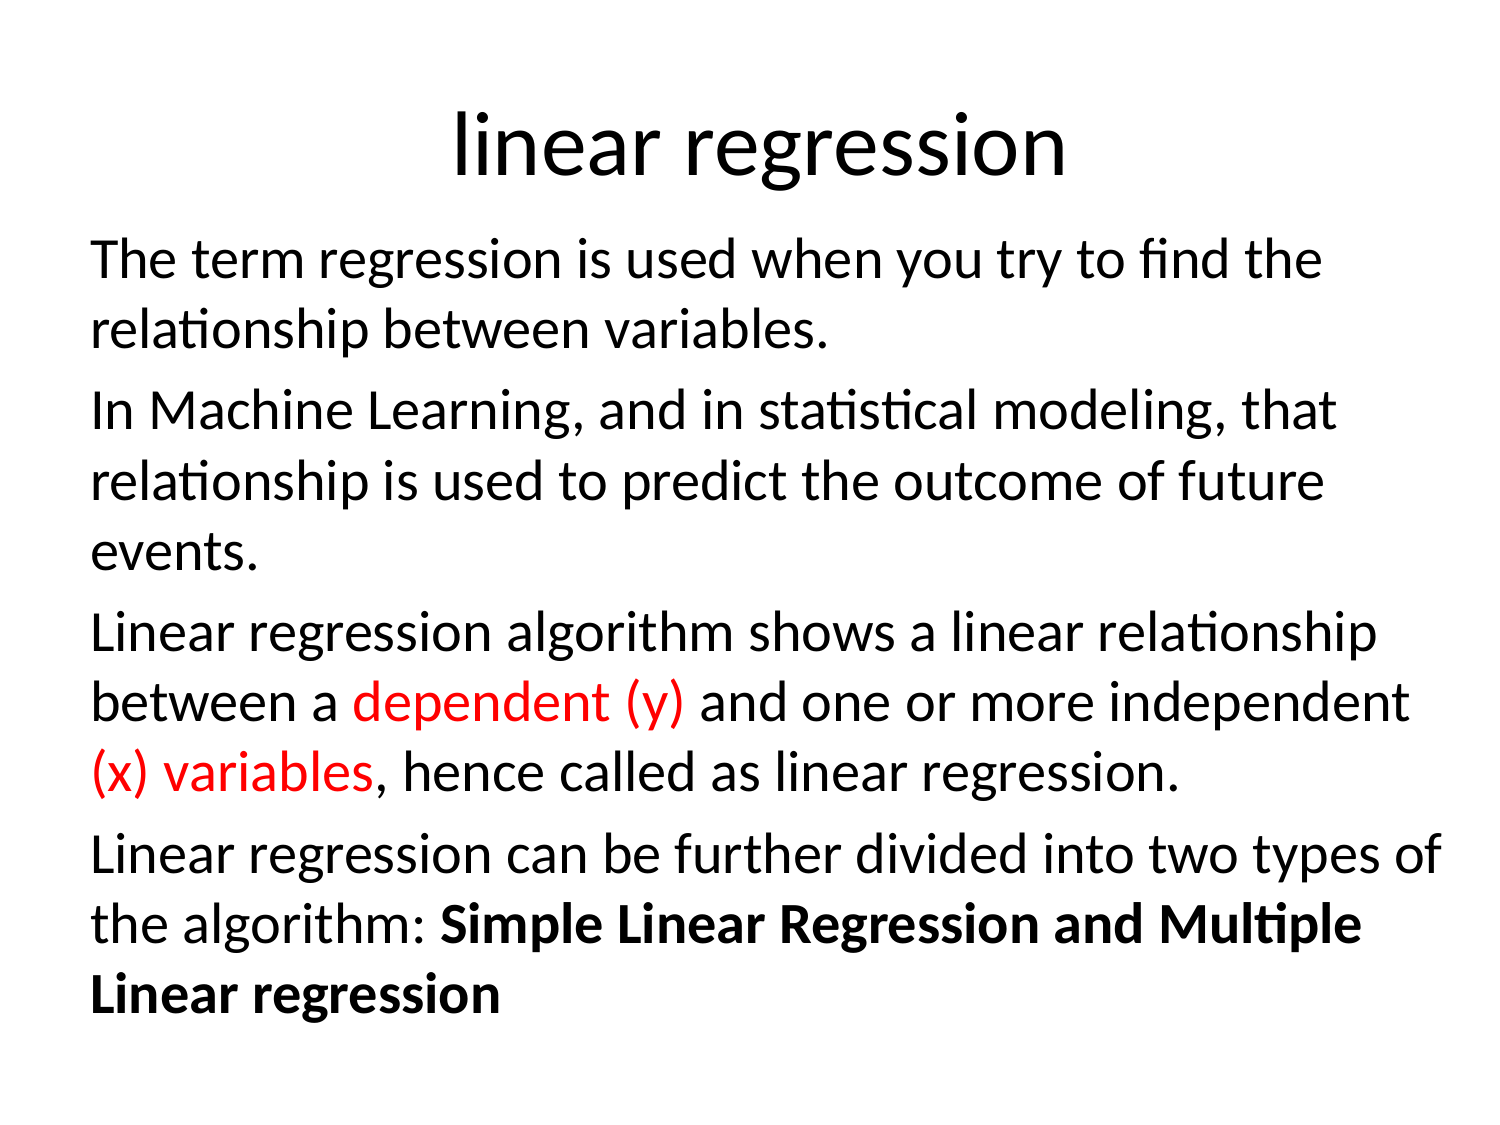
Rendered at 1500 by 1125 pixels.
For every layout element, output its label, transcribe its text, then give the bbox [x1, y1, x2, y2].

list The term regression is used when you try to find the relationship between variables. In Machine Learning, and in statistical modeling, that relationship is used to predict the outcome of future events. Linear regression algorithm shows a linear relationship between a dependent (y) and one or more independent (x) variables, hence called as linear regression. Linear regression can be further divided into two types of the algorithm: Simple Linear Regression and Multiple Linear regression [75, 212, 1500, 1005]
title linear regression [75, 45, 1425, 212]
